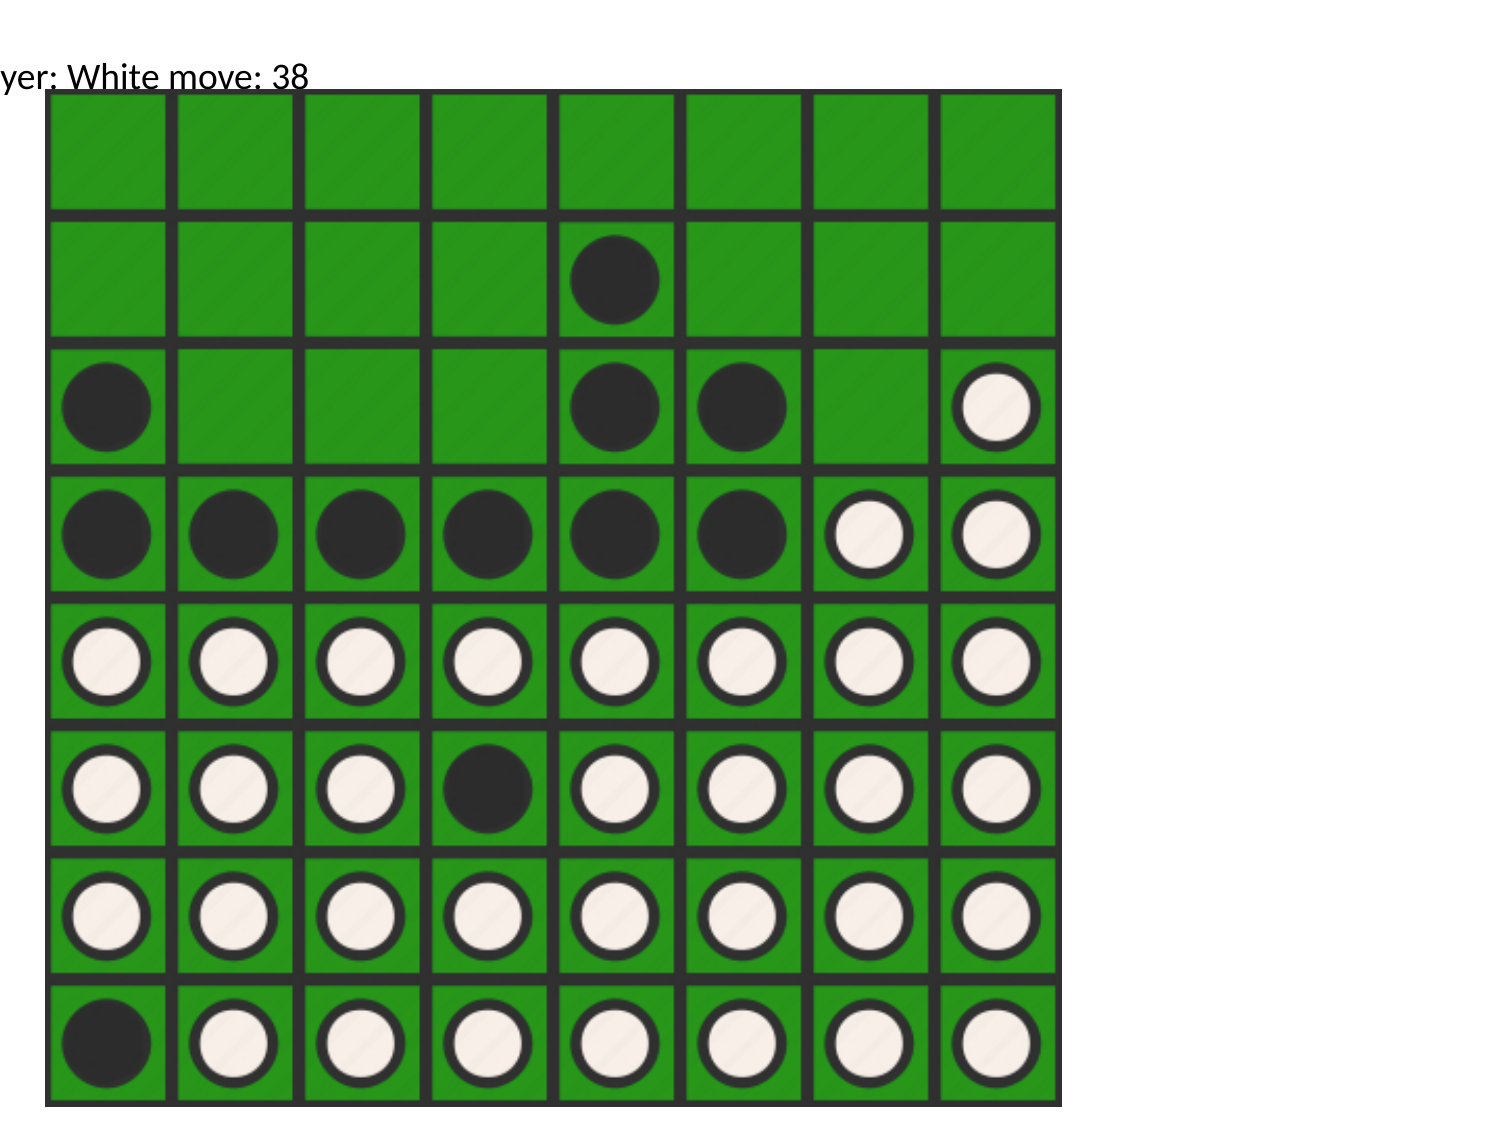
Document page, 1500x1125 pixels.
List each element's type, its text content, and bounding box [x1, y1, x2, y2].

picture [44, 89, 1062, 1107]
text_box turn: 42 player: White move: 38 [0, 44, 325, 105]
